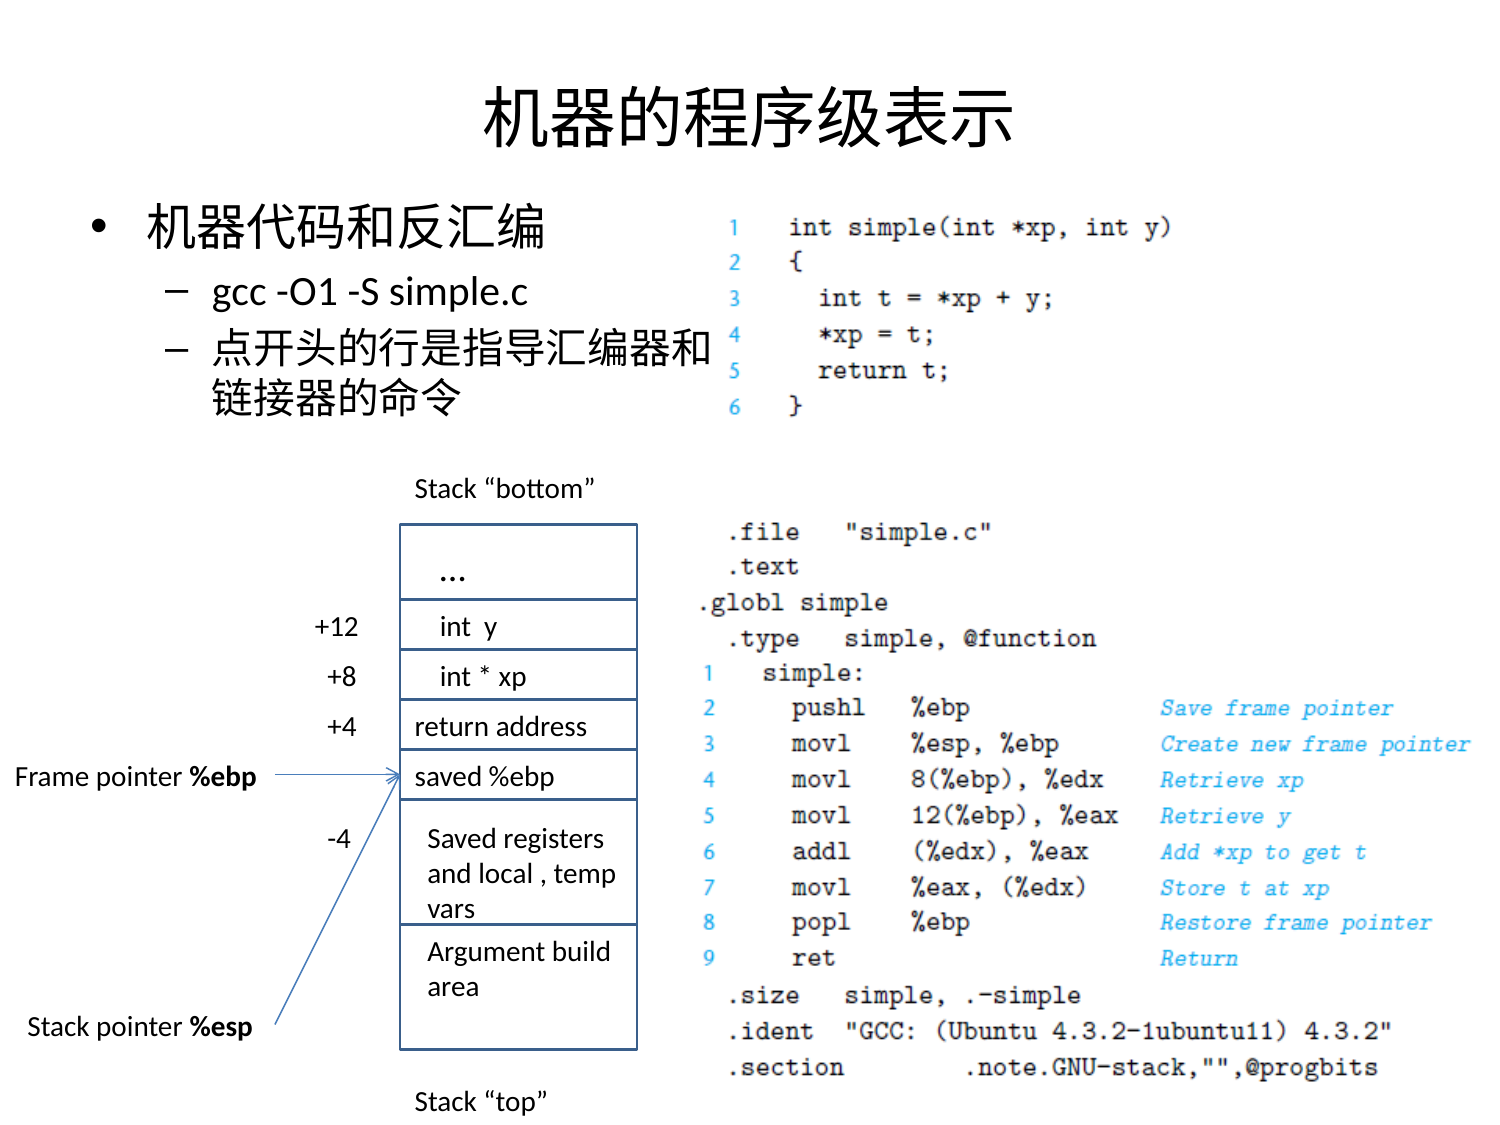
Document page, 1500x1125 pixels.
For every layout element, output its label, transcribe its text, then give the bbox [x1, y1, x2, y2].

picture [724, 212, 1177, 421]
title 机器的程序级表示 [75, 45, 1425, 187]
list 机器代码和反汇编 gcc -O1 -S simple.c 点开头的行是指导汇编器和 链接器的命令 [75, 187, 1425, 1100]
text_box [0, 461, 638, 1125]
picture [687, 512, 1476, 1088]
